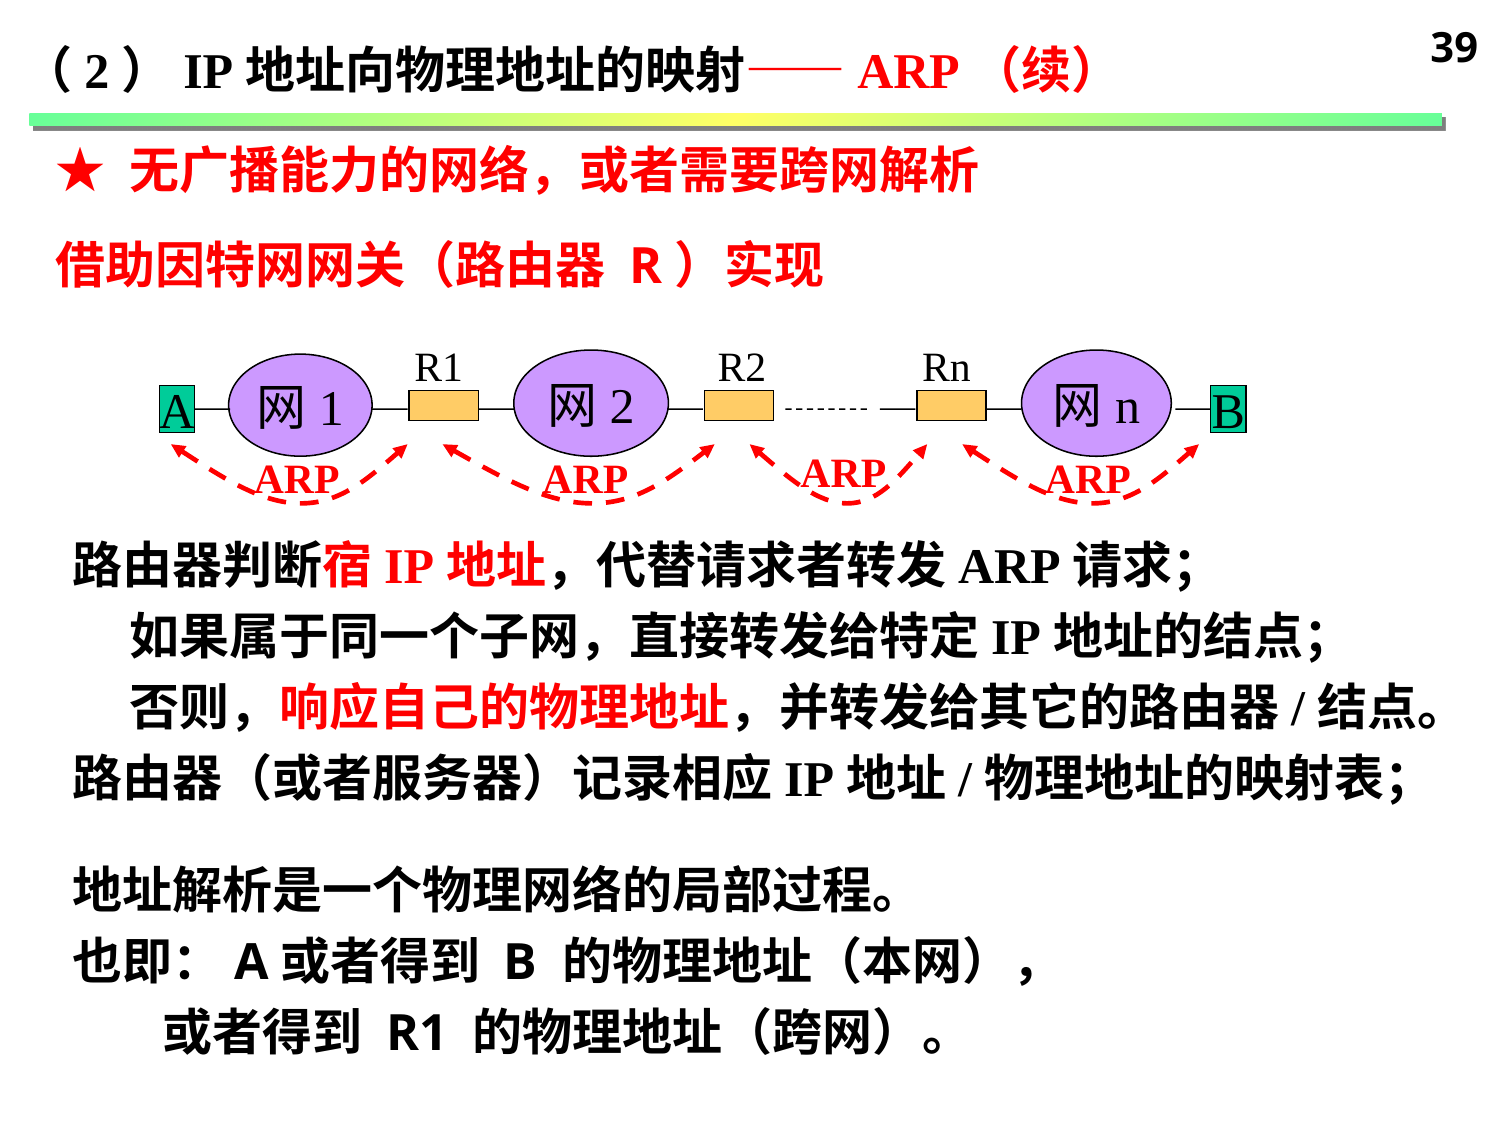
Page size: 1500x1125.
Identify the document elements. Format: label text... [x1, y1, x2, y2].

text_box ★ 无广播能力的网络，或者需要跨网解析 借助因特网网关（路由器 R）实现 [41, 131, 1081, 302]
text_box 39 [1415, 12, 1494, 78]
text_box [774, 465, 785, 475]
text_box ARP [527, 465, 644, 509]
text_box ARP [1030, 465, 1147, 509]
text_box [202, 465, 238, 486]
text_box ARP [785, 465, 902, 504]
text_box [355, 465, 384, 487]
text_box ARP [238, 465, 355, 509]
text_box [29, 113, 1442, 126]
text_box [159, 331, 1247, 457]
text_box [902, 465, 910, 473]
text_box （2）IP地址向物理地址的映射——ARP（续） [7, 30, 1137, 106]
text_box [1147, 465, 1176, 487]
text_box [644, 465, 687, 492]
text_box 路由器判断宿IP地址，代替请求者转发ARP请求； 如果属于同一个子网，直接转发给特定IP地址的结点； 否则，响应自己的物理地址，并转发给其它的路由器/结点。 路由器（或者服务器）记录相应IP地址/物理地址的映射表； 地址解析是一个物理网络的局部过程。 也即：A或者得到 B 的物理地址（本网）， 或者得到 R1 的物理地址（跨网）。 [57, 520, 1482, 1068]
text_box [994, 465, 1030, 486]
text_box [479, 465, 527, 489]
